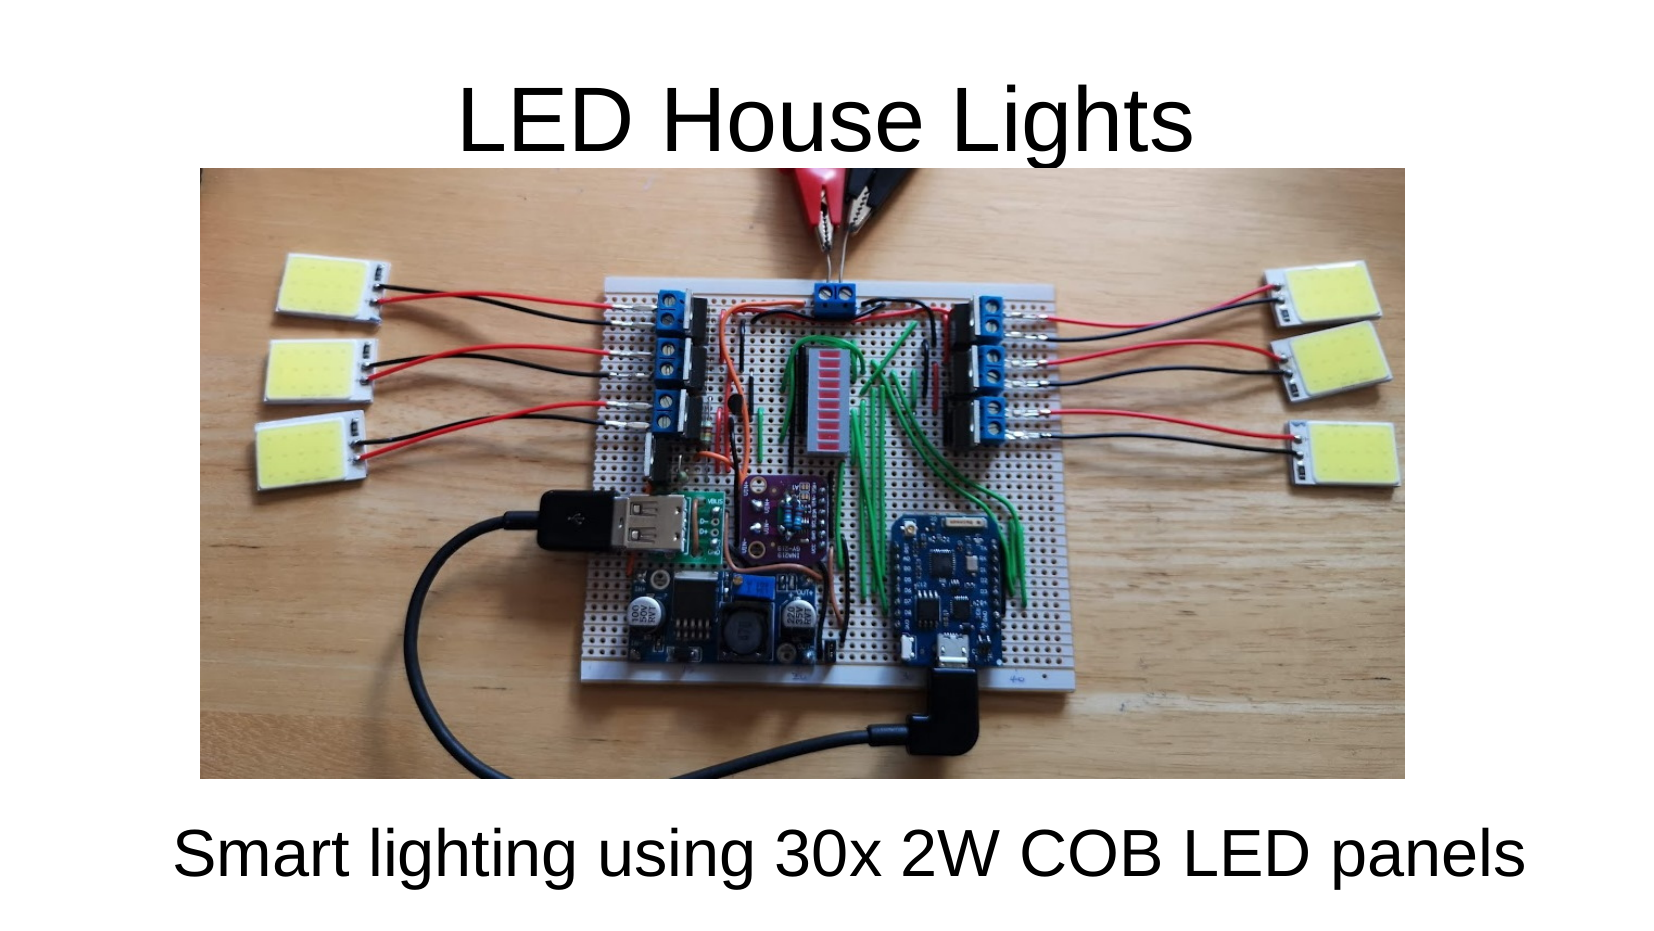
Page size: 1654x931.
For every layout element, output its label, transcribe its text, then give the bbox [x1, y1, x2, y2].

text_box Smart lighting using 30x 2W COB LED panels [106, 779, 1594, 921]
picture [200, 168, 1405, 779]
text_box LED House Lights [82, 37, 1570, 192]
